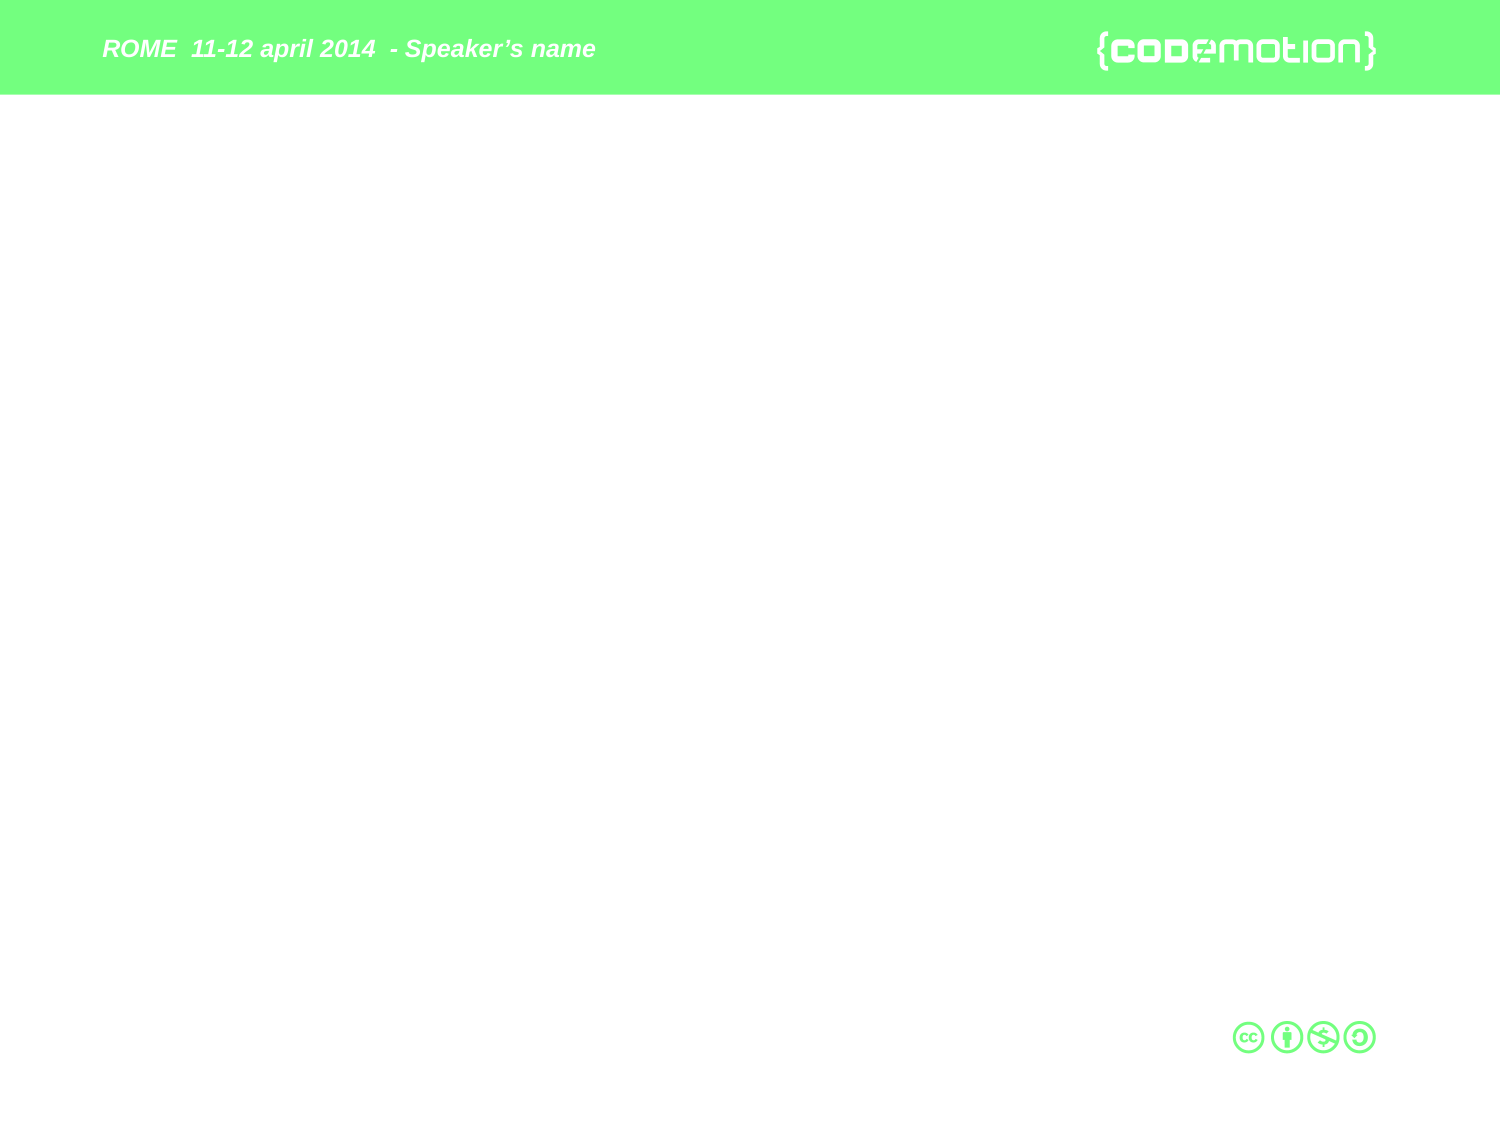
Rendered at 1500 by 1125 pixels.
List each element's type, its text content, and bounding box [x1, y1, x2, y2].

picture [0, 0, 1500, 1125]
text_box - Speaker’s name [375, 24, 1013, 70]
